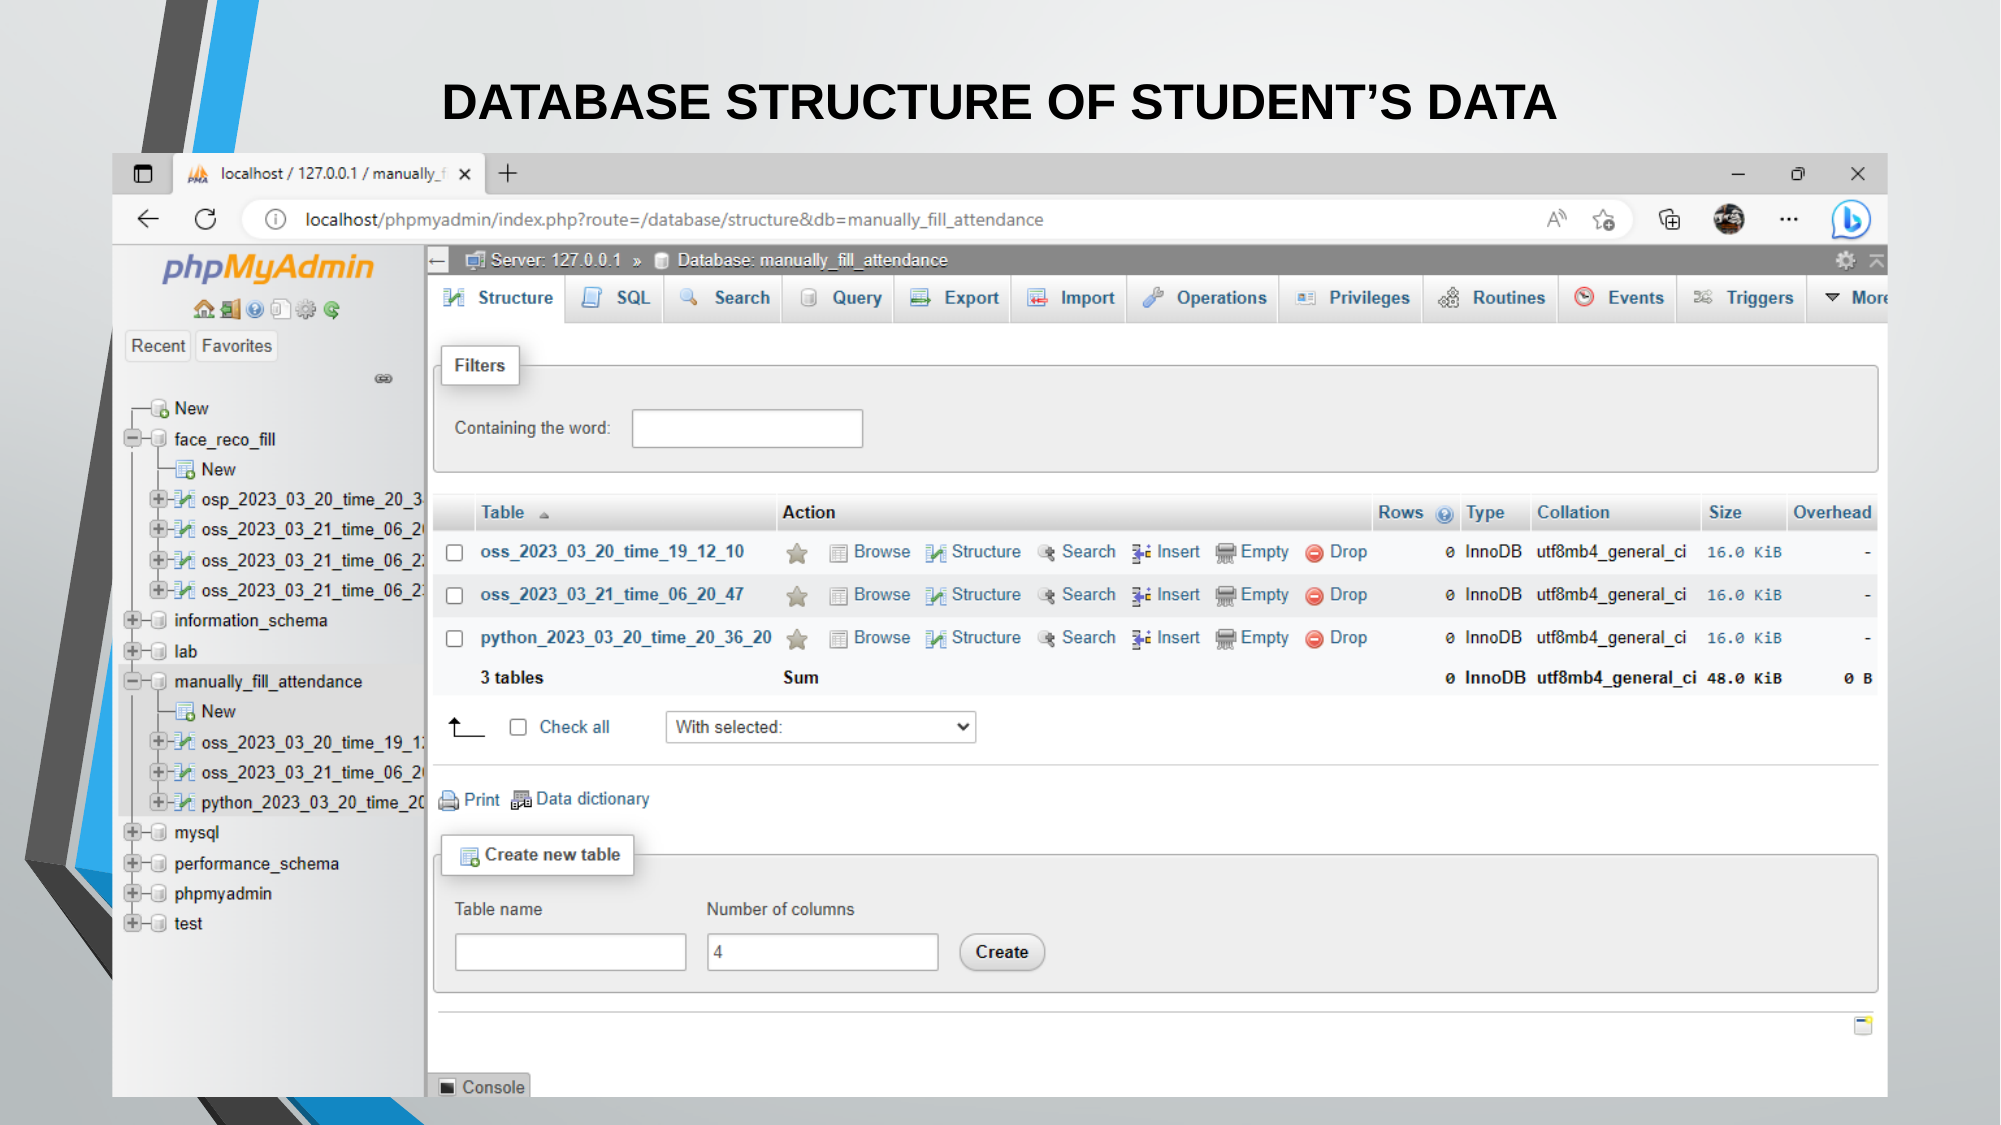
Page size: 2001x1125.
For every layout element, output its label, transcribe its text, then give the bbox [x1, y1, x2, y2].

picture [112, 151, 1888, 1097]
text_box DATABASE STRUCTURE OF STUDENT’S DATA [195, 62, 1805, 137]
